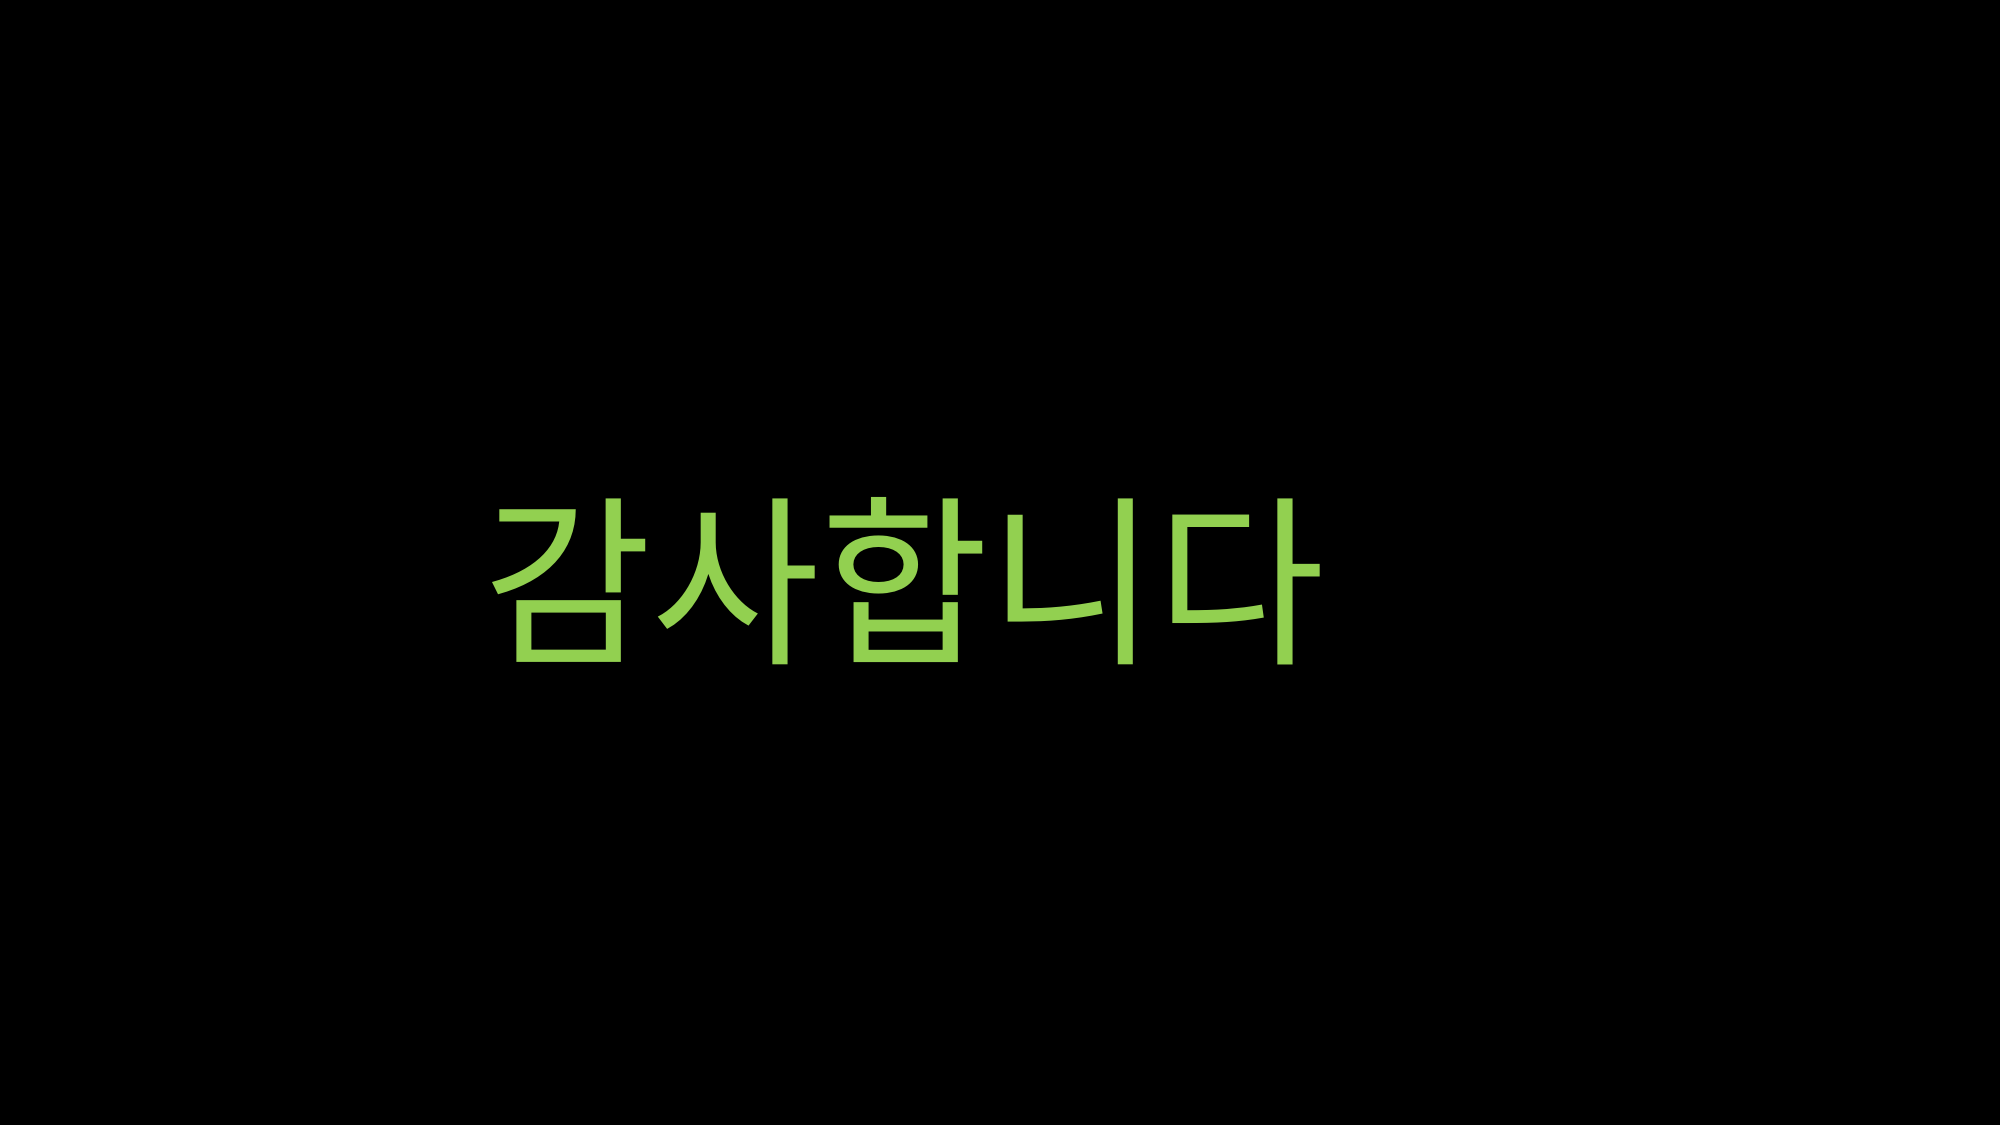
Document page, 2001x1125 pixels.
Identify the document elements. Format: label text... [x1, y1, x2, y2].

title 감사합니다 [468, 397, 2000, 698]
